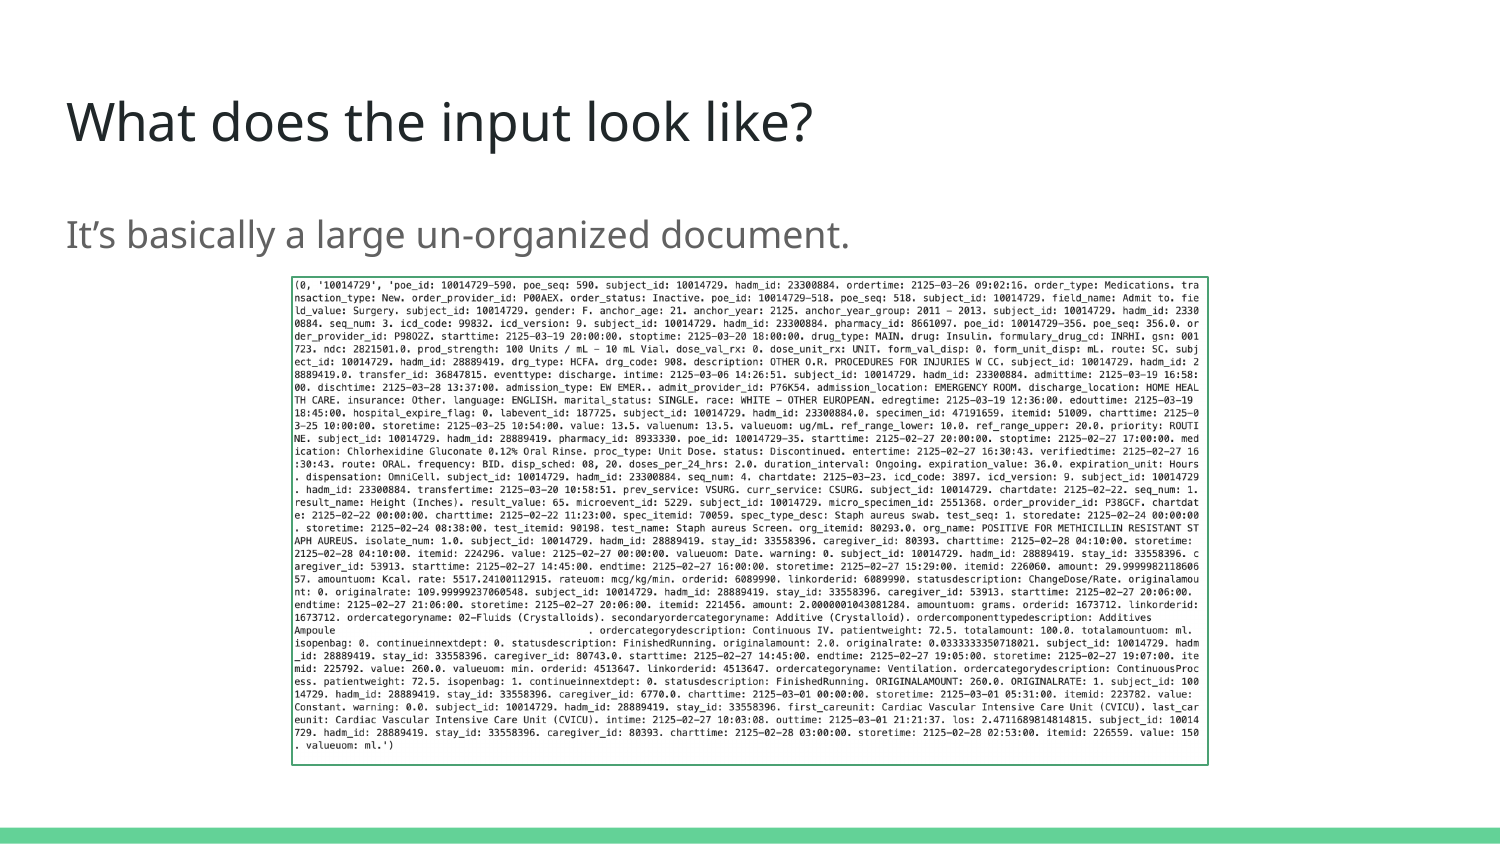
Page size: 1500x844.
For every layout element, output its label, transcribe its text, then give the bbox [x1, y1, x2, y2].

title What does the input look like? [51, 72, 1449, 167]
list It’s basically a large un-organized document. [51, 189, 1449, 750]
picture [292, 277, 1208, 765]
